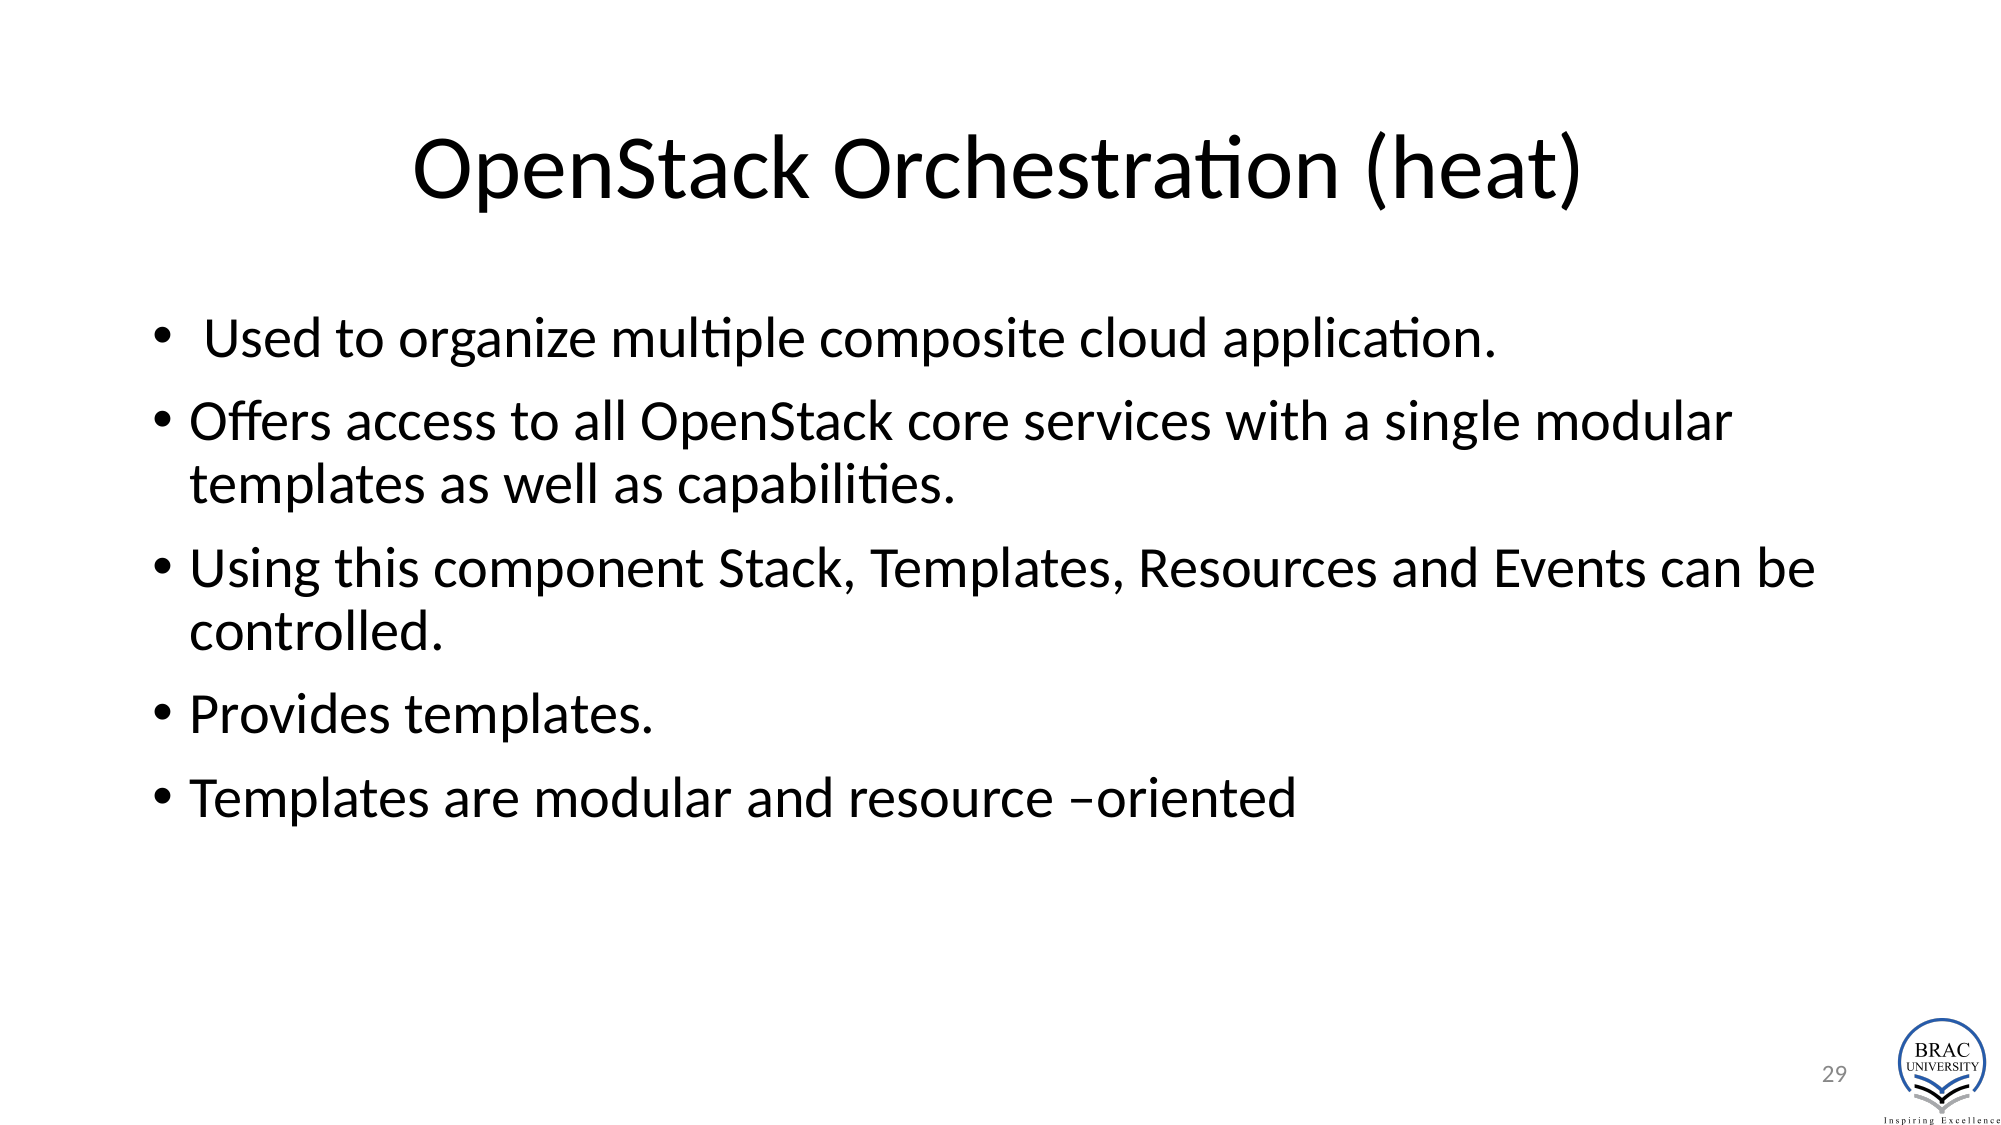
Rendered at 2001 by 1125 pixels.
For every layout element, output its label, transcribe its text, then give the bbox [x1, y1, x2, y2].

list Used to organize multiple composite cloud application. Offers access to all OpenStack core services with a single modular templates as well as capabilities. Using this component Stack, Templates, Resources and Events can be controlled. Provides templates. Templates are modular and resource –oriented [137, 299, 1863, 992]
title OpenStack Orchestration (heat) [137, 59, 1863, 278]
slide_number ‹#› [1412, 1042, 1863, 1103]
picture [1883, 1018, 2000, 1125]
